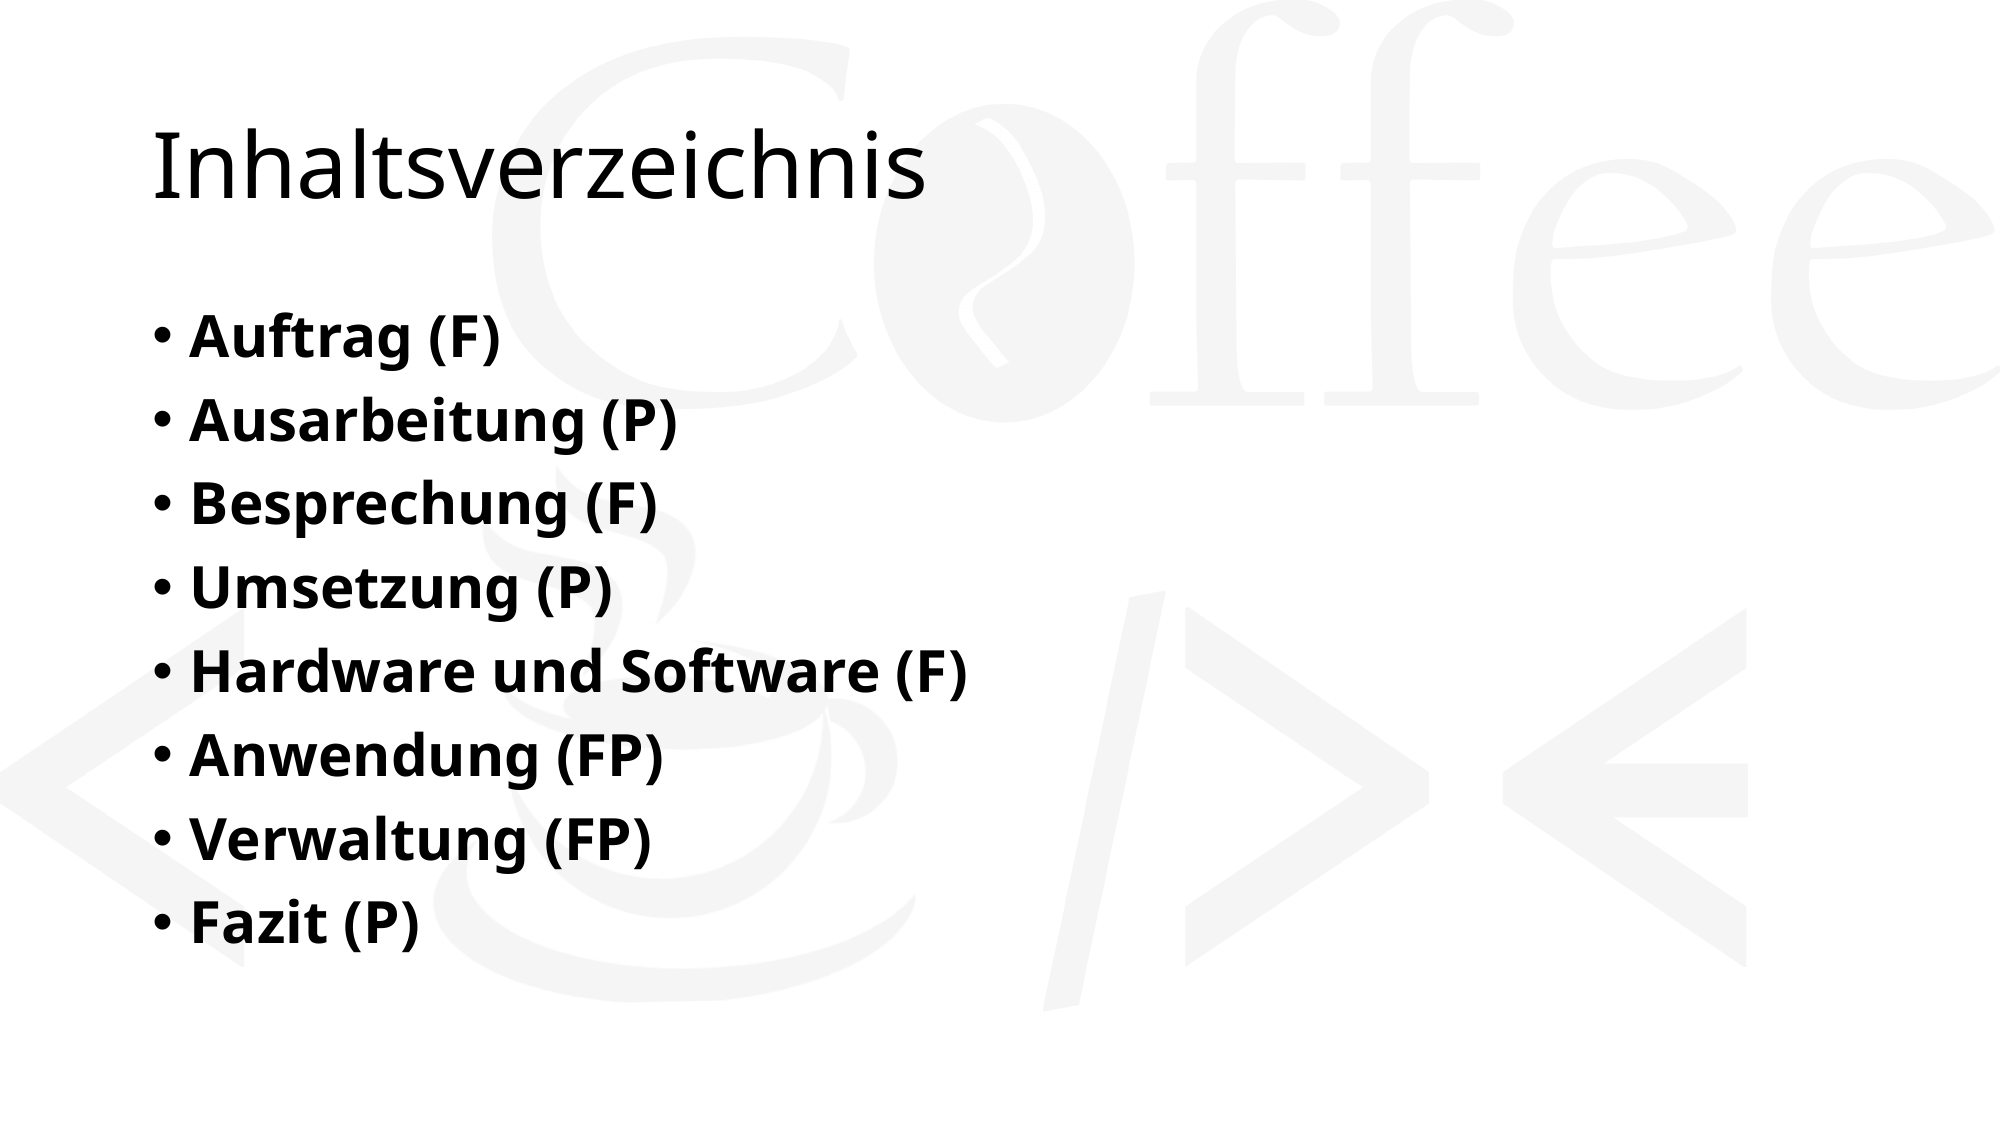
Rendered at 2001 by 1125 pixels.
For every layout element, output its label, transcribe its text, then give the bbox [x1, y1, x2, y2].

list Auftrag (F) Ausarbeitung (P) Besprechung (F) Umsetzung (P) Hardware und Software (F) Anwendung (FP) Verwaltung (FP) Fazit (P) [137, 299, 1863, 1014]
title Inhaltsverzeichnis [137, 59, 1863, 278]
